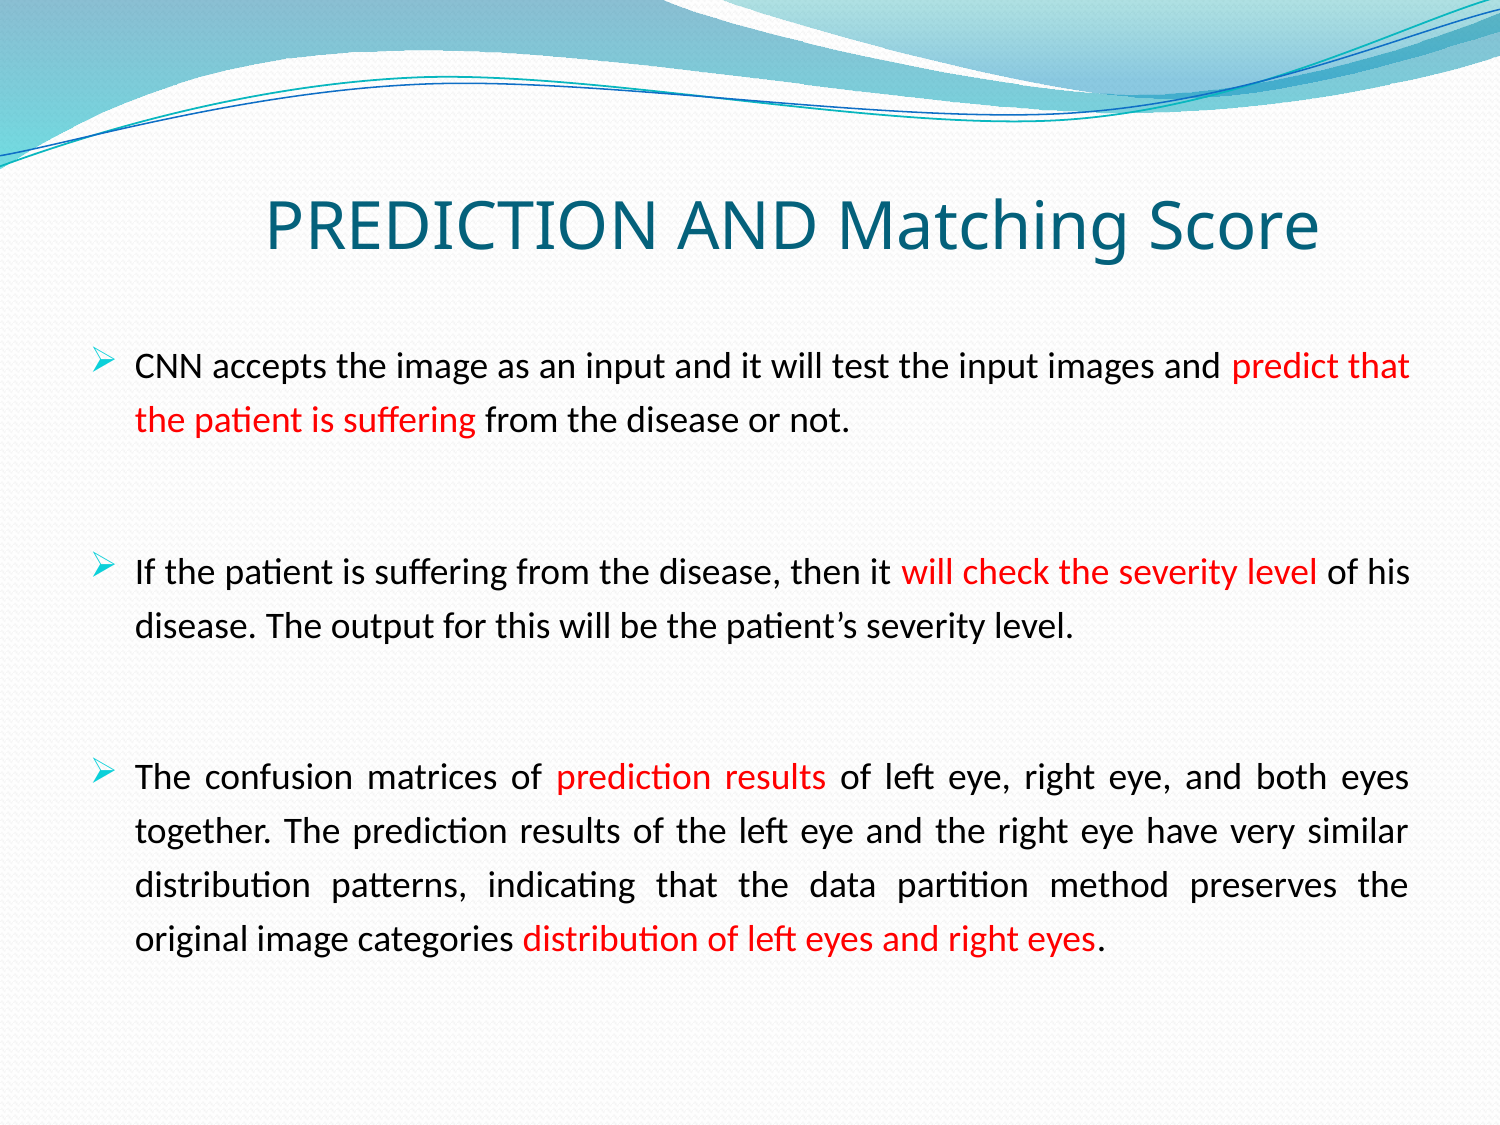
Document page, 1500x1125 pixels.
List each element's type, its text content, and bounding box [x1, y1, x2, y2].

title PREDICTION AND Matching Score [75, 115, 1425, 263]
list CNN accepts the image as an input and it will test the input images and predict that the patient is suffering from the disease or not. If the patient is suffering from the disease, then it will check the severity level of his disease. The output for this will be the patient’s severity level. The confusion matrices of prediction results of left eye, right eye, and both eyes together. The prediction results of the left eye and the right eye have very similar distribution patterns, indicating that the data partition method preserves the original image categories distribution of left eyes and right eyes. [75, 324, 1425, 1038]
